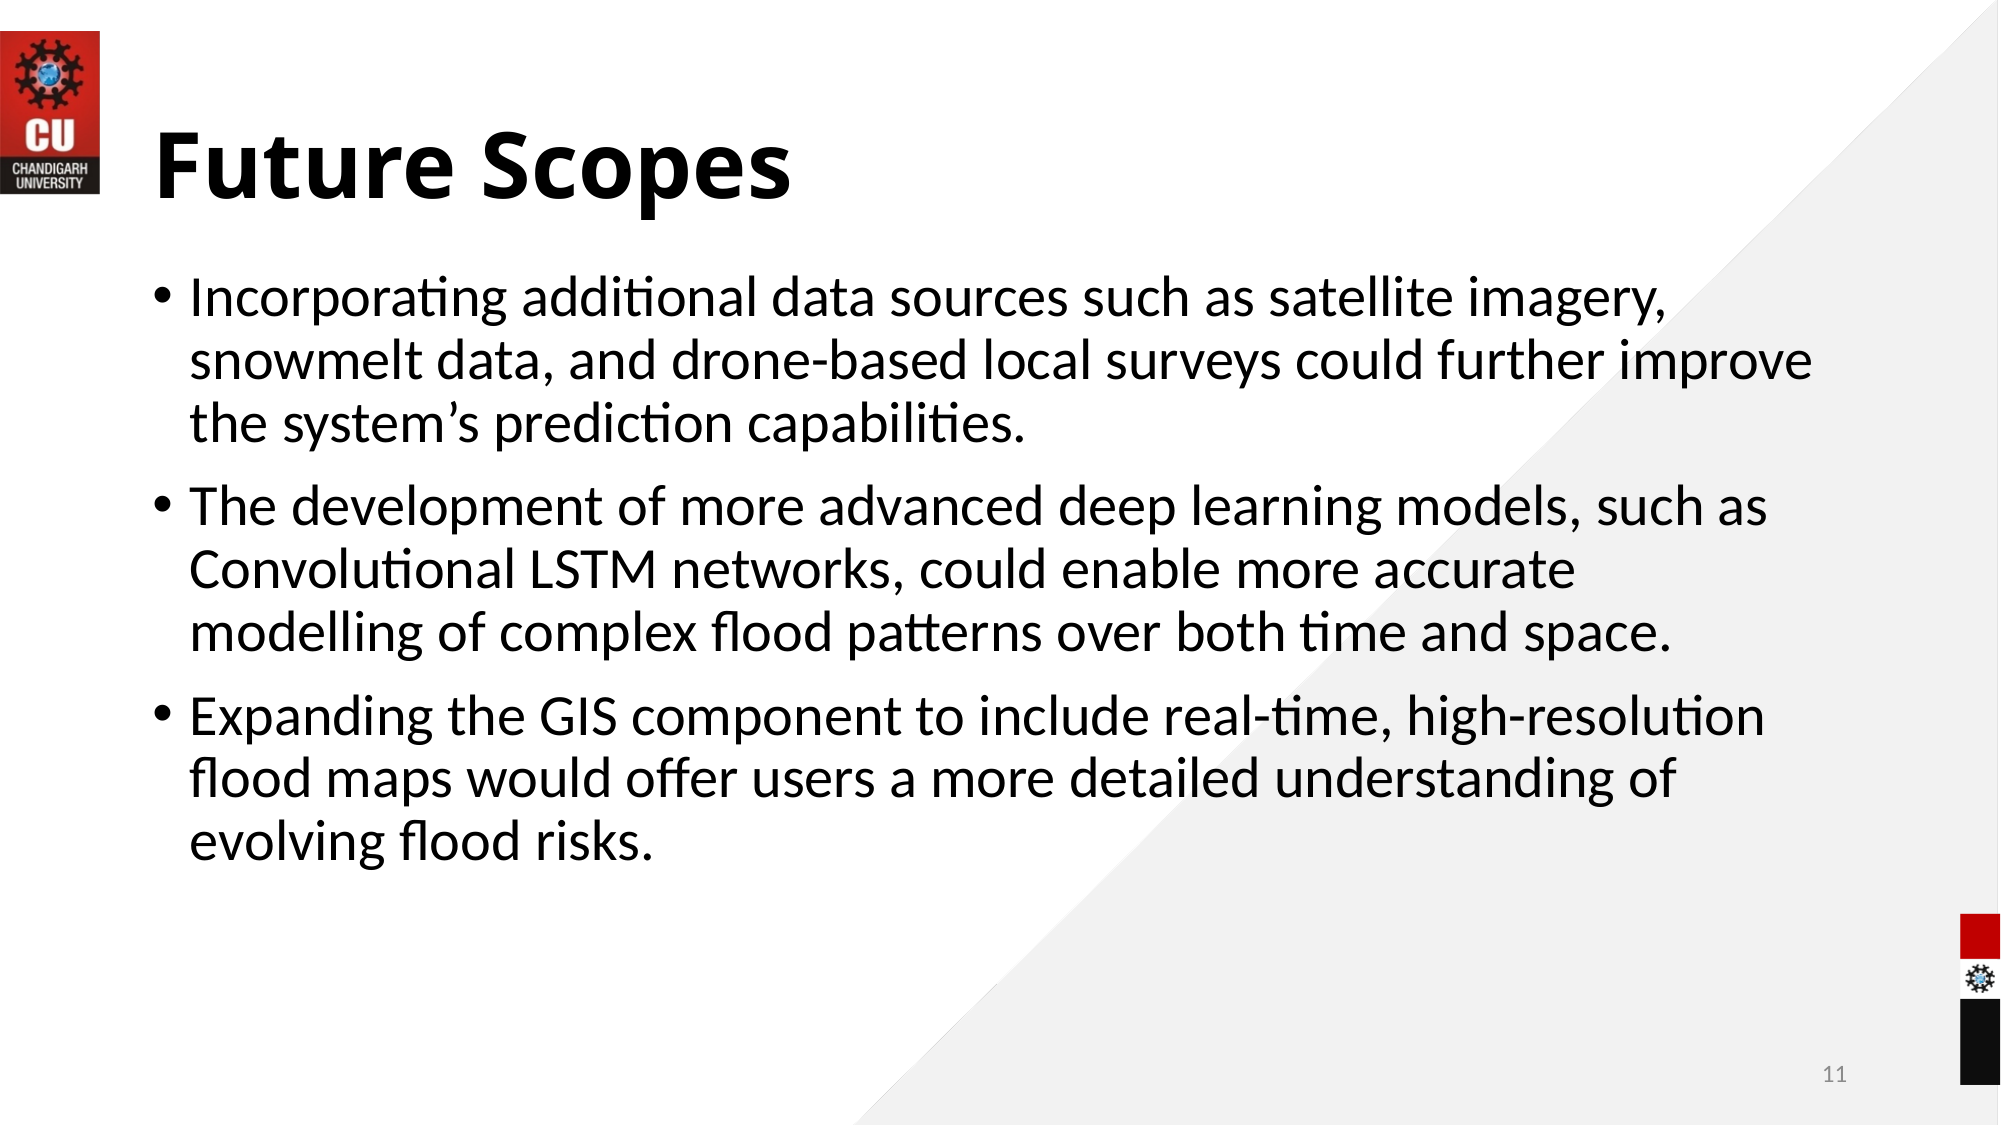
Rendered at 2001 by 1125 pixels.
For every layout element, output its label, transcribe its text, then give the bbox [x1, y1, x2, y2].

title Future Scopes [137, 59, 1863, 278]
picture [0, 0, 2001, 1125]
slide_number 11 [1412, 1042, 1863, 1103]
list Incorporating additional data sources such as satellite imagery, snowmelt data, and drone-based local surveys could further improve the system’s prediction capabilities. The development of more advanced deep learning models, such as Convolutional LSTM networks, could enable more accurate modelling of complex flood patterns over both time and space. Expanding the GIS component to include real-time, high-resolution flood maps would offer users a more detailed understanding of evolving flood risks. [137, 258, 1840, 973]
